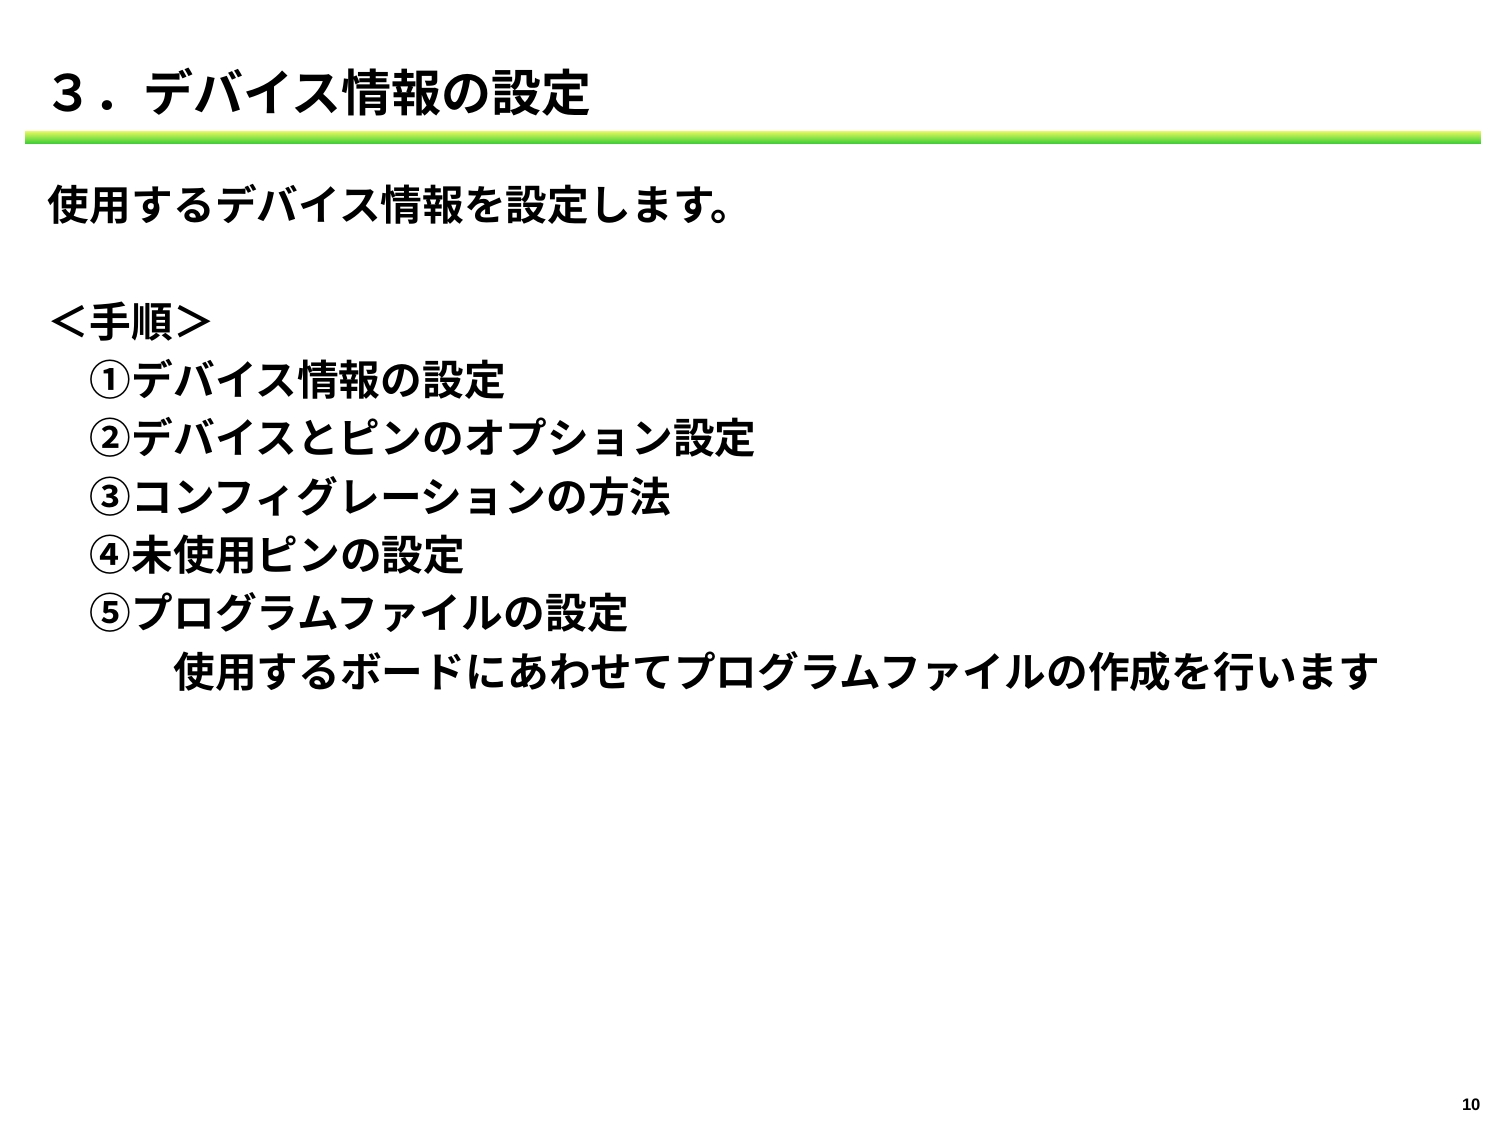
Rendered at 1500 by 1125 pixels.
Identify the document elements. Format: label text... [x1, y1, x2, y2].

slide_number 10 [1423, 1086, 1496, 1117]
title ３．デバイス情報の設定 [28, 38, 1481, 144]
list 使用するデバイス情報を設定します。 ＜手順＞ ①デバイス情報の設定 ②デバイスとピンのオプション設定 ③コンフィグレーションの方法 ④未使用ピンの設定 ⑤プログラムファイルの設定 使用するボードにあわせてプログラムファイルの作成を行います [32, 171, 1481, 1060]
